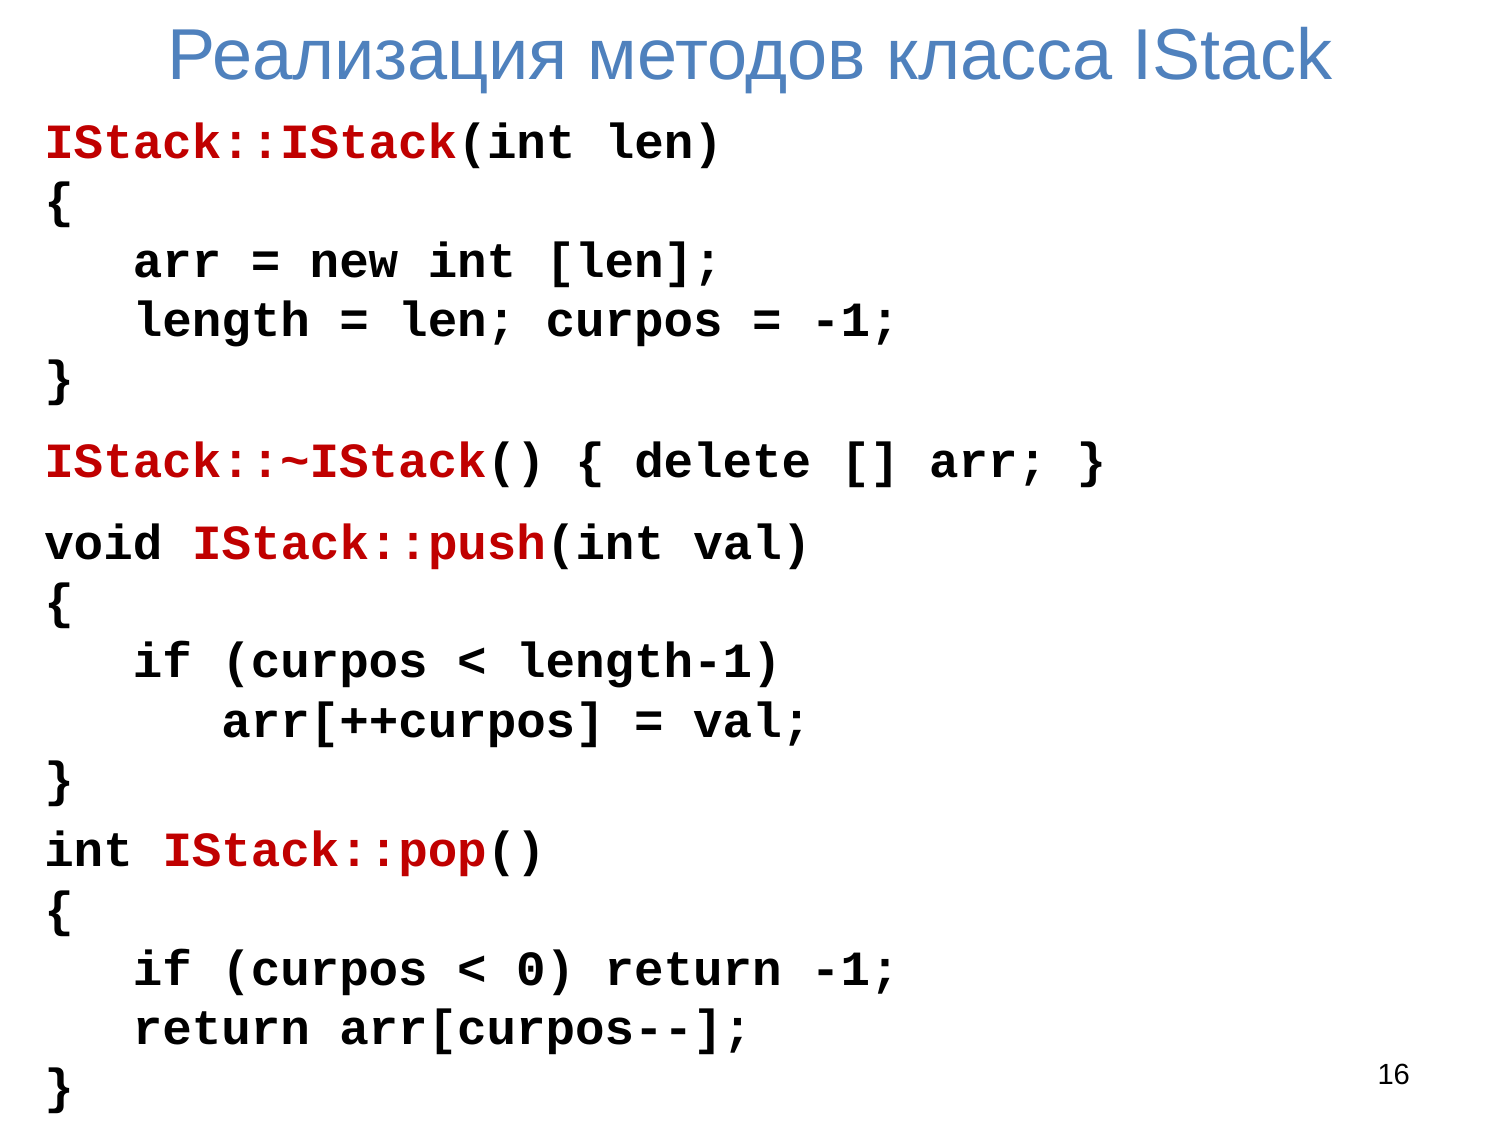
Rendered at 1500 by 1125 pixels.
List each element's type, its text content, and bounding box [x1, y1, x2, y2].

subtitle IStack::IStack(int len) { arr = new int [len]; length = len; curpos = -1; } IStack::~IStack() { delete [] arr; } void IStack::push(int val) { if (curpos < length-1) arr[++curpos] = val; } int IStack::pop() { if (curpos < 0) return -1; return arr[curpos--]; } [29, 101, 1459, 1125]
title Реализация методов класса IStack [35, 1, 1465, 102]
text_box [1074, 1024, 1425, 1103]
